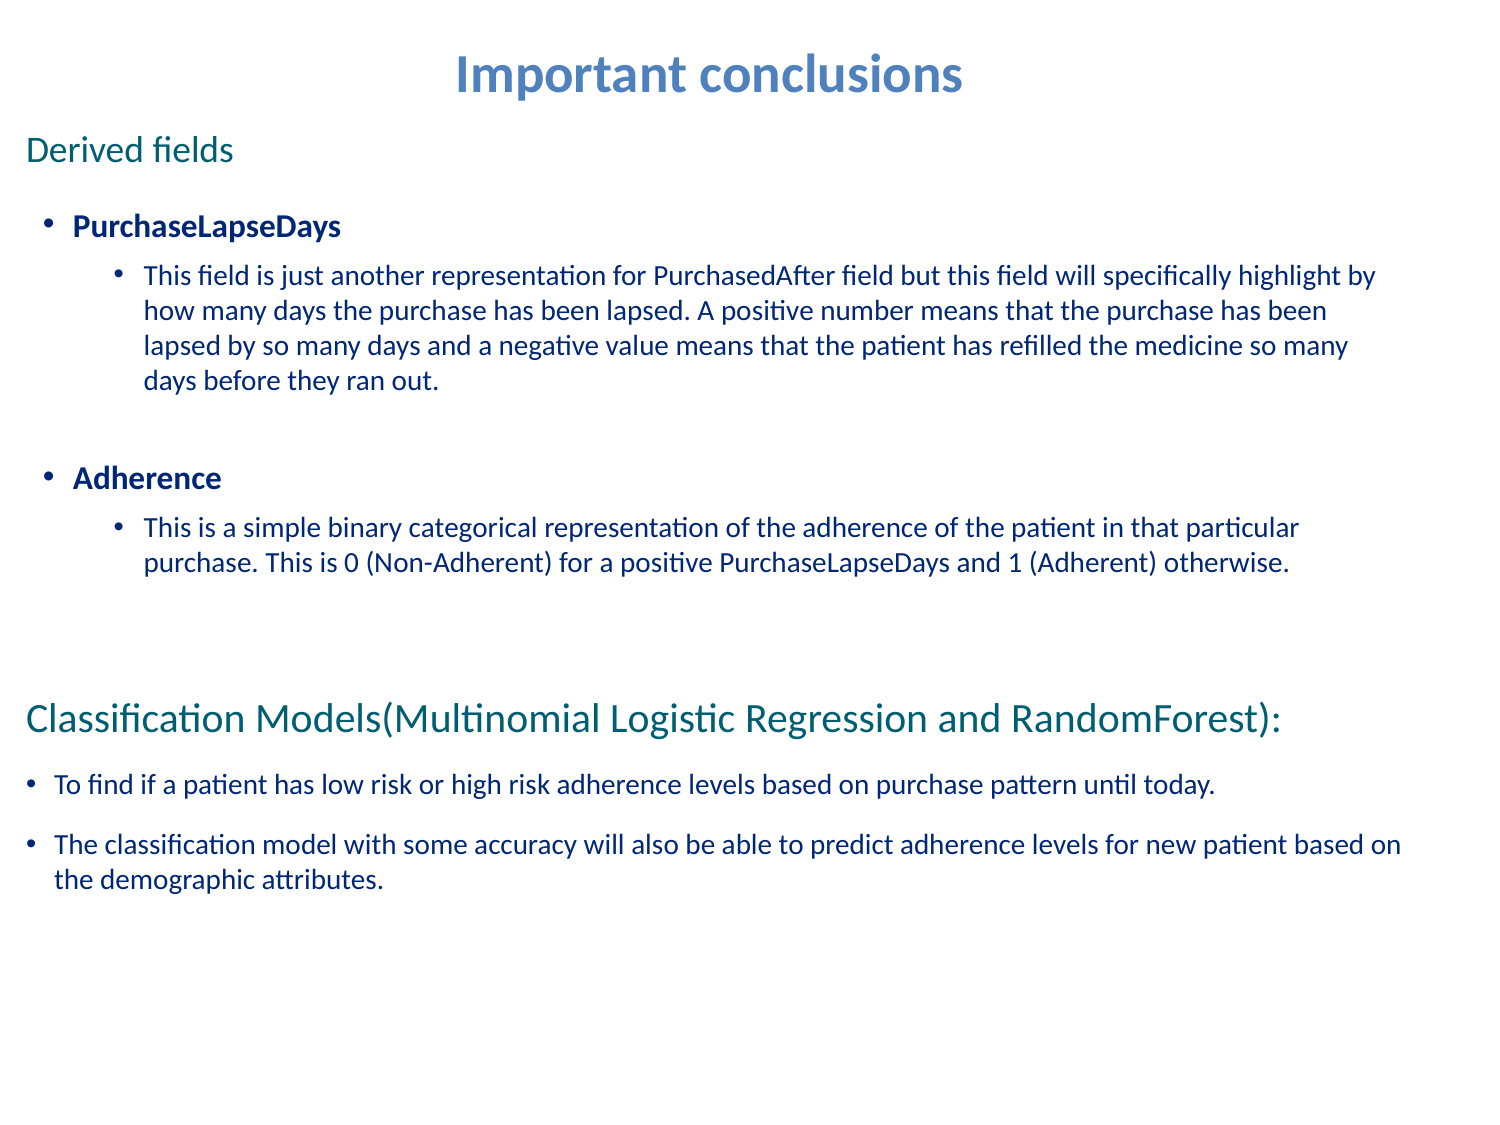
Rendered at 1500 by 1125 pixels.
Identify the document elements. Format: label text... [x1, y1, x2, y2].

title Important conclusions [26, 39, 1407, 112]
text_box PurchaseLapseDays This field is just another representation for PurchasedAfter field but this field will specifically highlight by how many days the purchase has been lapsed. A positive number means that the purchase has been lapsed by so many days and a negative value means that the patient has refilled the medicine so many days before they ran out. Adherence This is a simple binary categorical representation of the adherence of the patient in that particular purchase. This is 0 (Non-Adherent) for a positive PurchaseLapseDays and 1 (Adherent) otherwise. Classification Models(Multinomial Logistic Regression and RandomForest): To find if a patient has low risk or high risk adherence levels based on purchase pattern until today. The classification model with some accuracy will also be able to predict adherence levels for new patient based on the demographic attributes. [26, 203, 1407, 880]
text_box Derived fields [26, 125, 326, 176]
